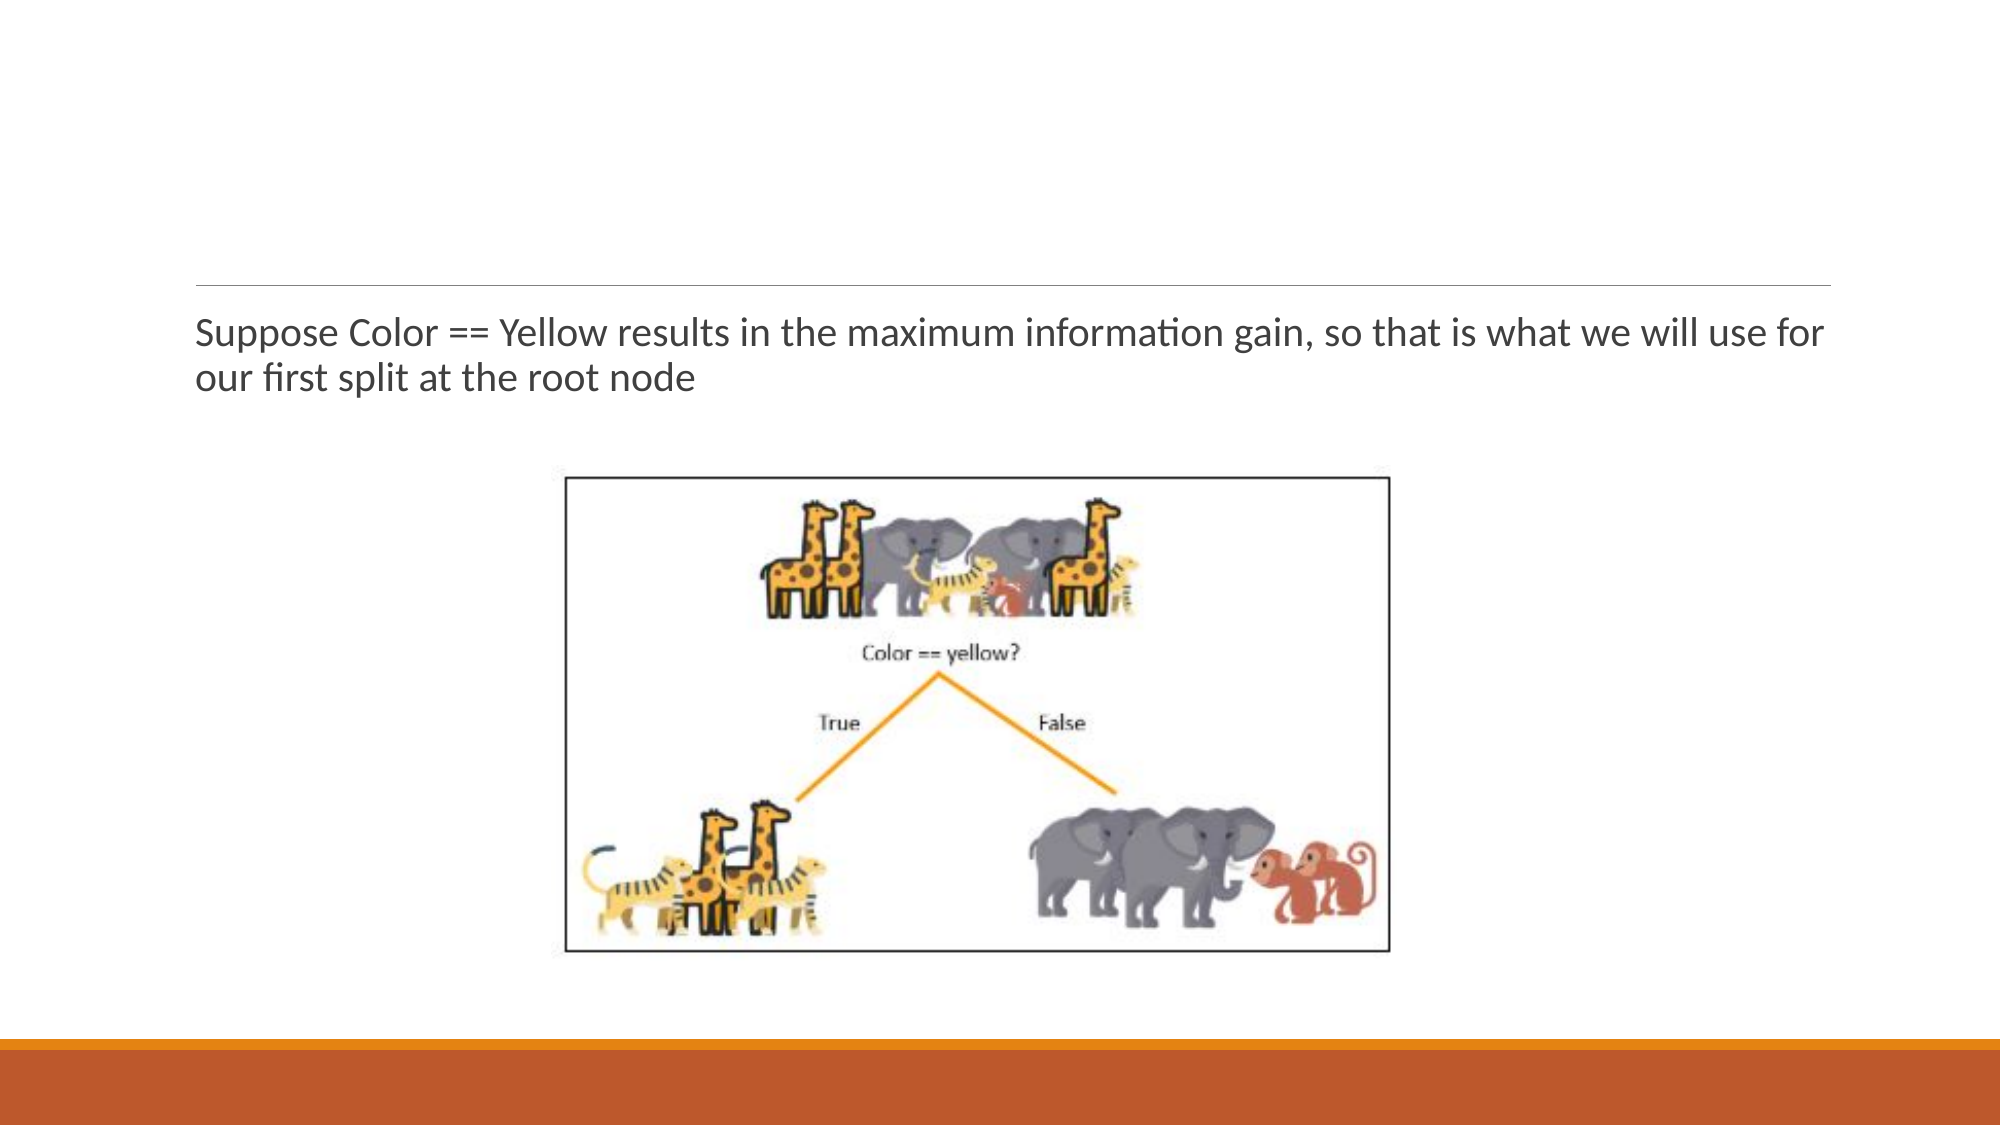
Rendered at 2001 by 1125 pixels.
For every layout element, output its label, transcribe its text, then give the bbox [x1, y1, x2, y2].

list Suppose Color == Yellow results in the maximum information gain, so that is what we will use for our first split at the root node [180, 302, 1830, 963]
picture [550, 464, 1397, 964]
